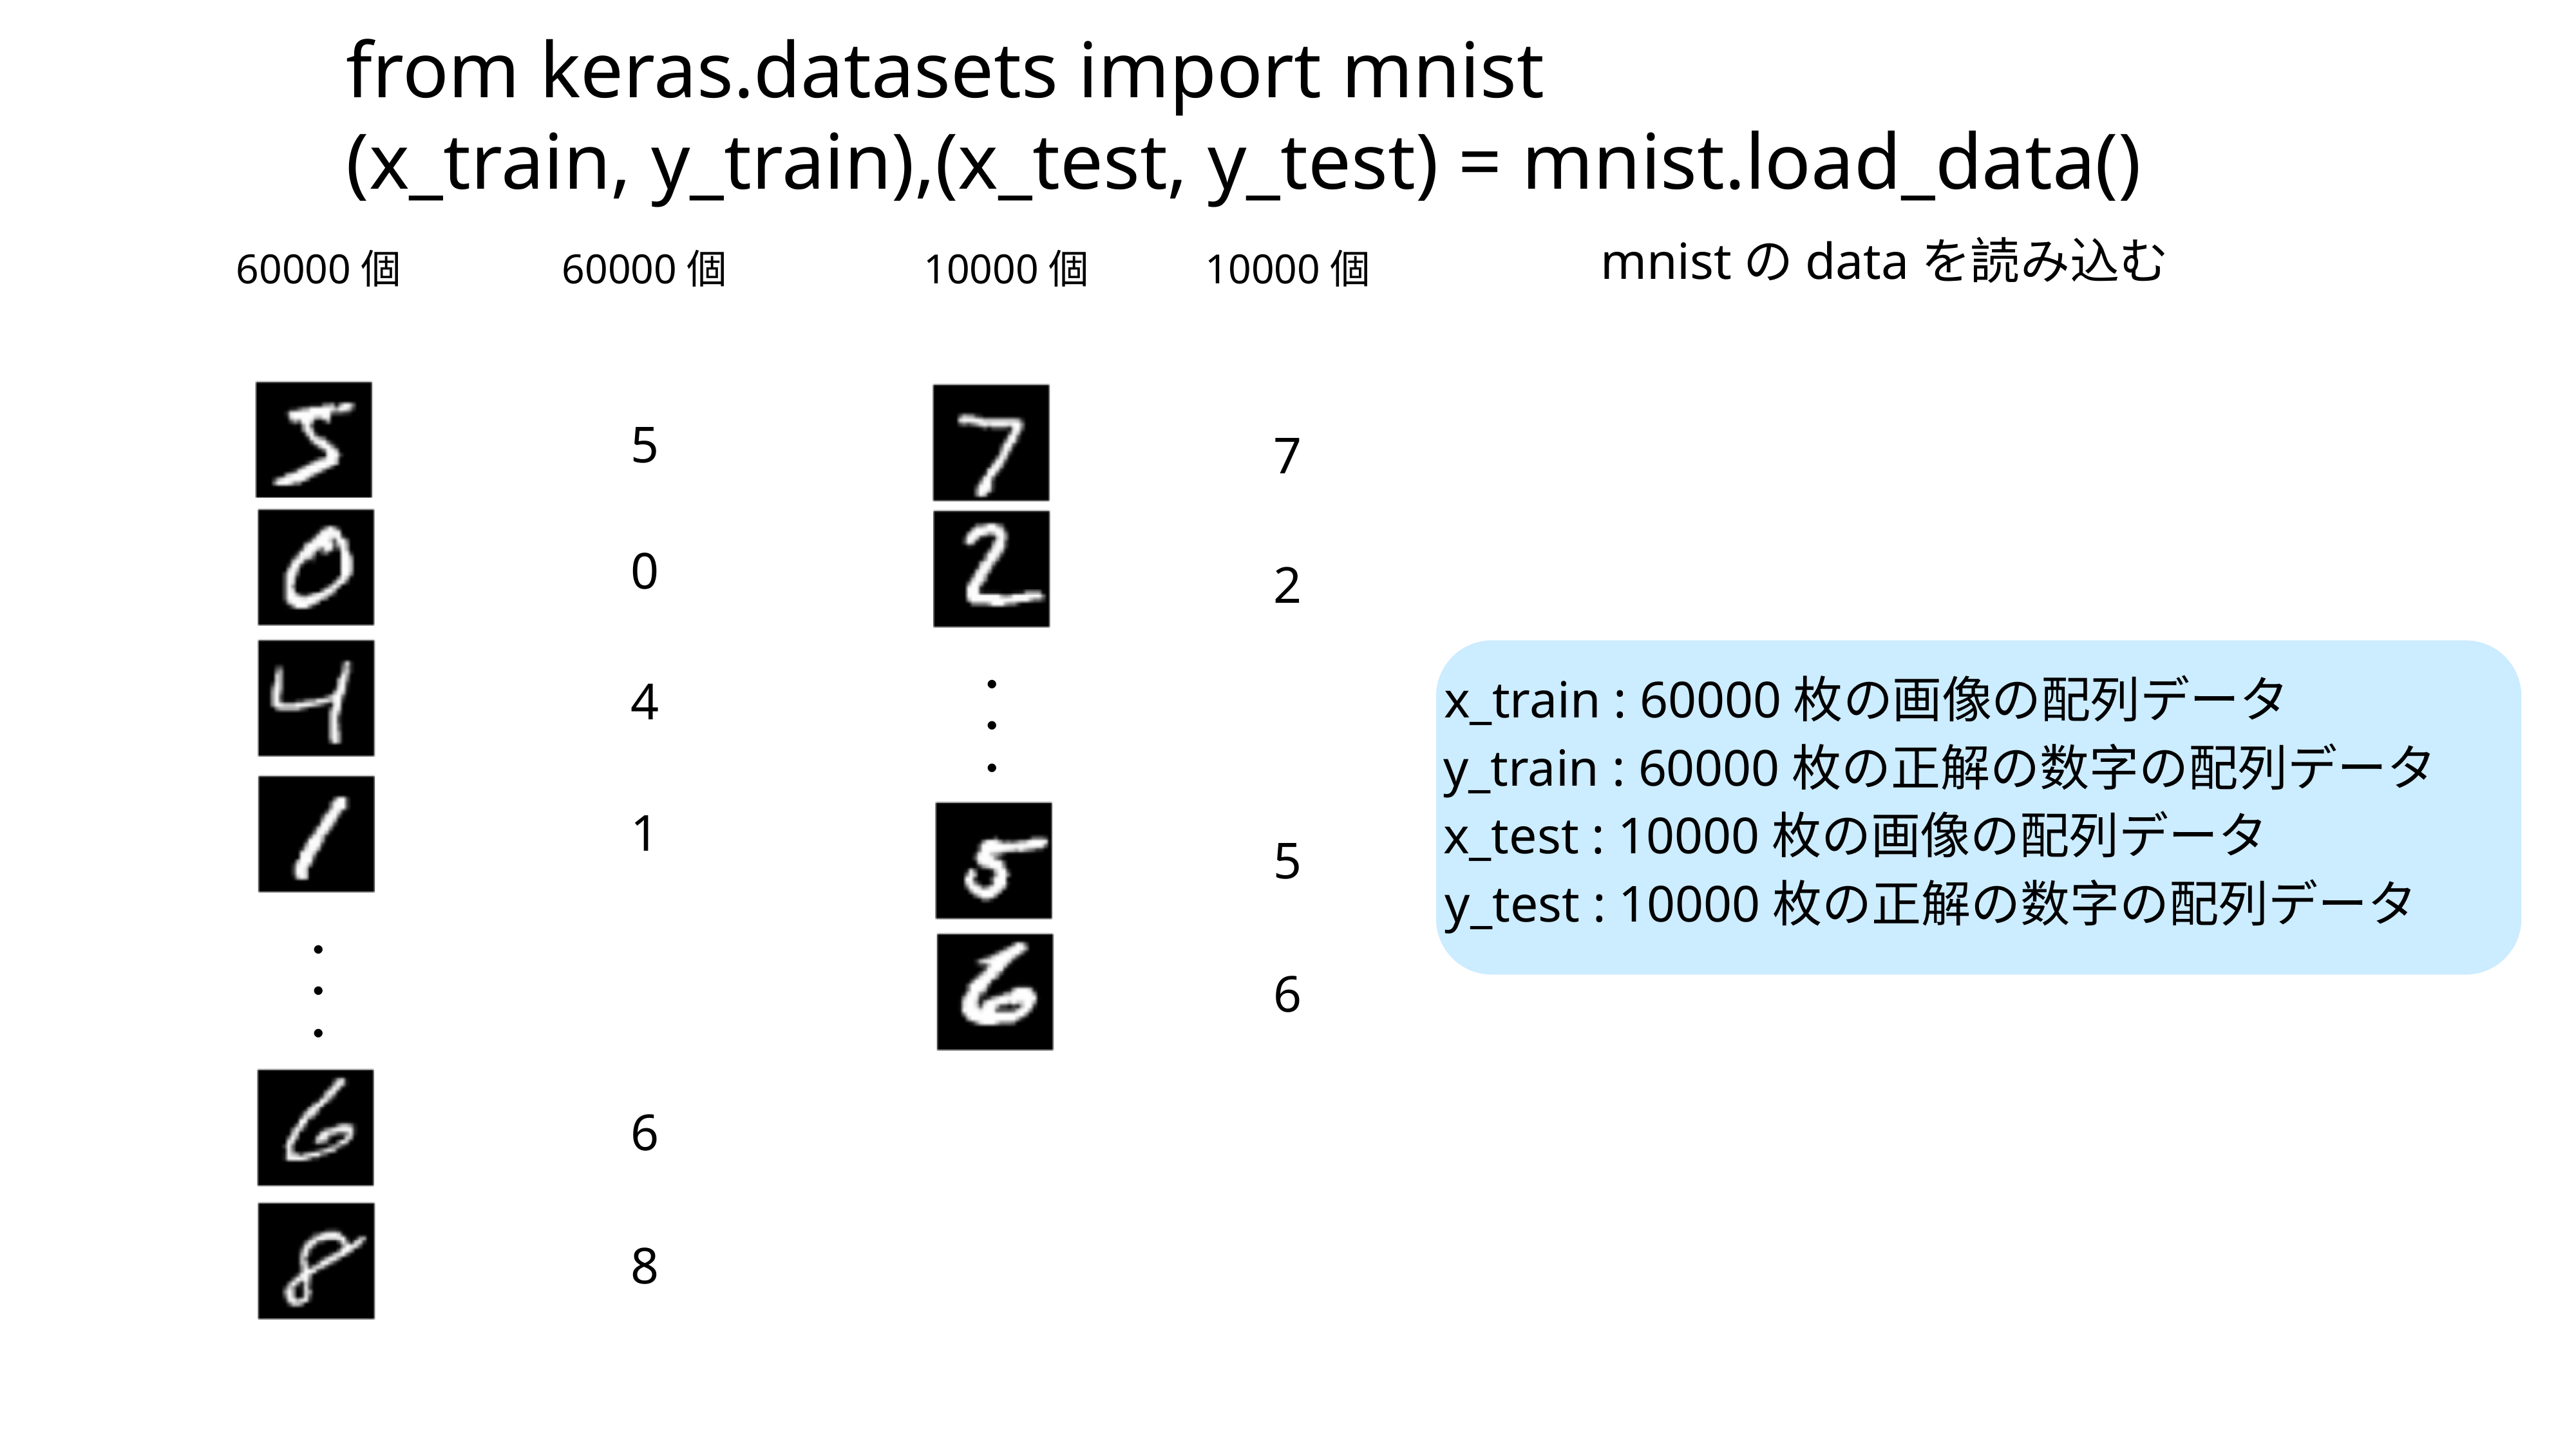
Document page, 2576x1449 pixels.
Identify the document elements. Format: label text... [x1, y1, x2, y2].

text_box 5 [1268, 824, 1308, 895]
text_box 6 [625, 1095, 665, 1166]
text_box x_test : 10000枚の画像の配列データ [1437, 799, 2273, 869]
text_box x_train : 60000枚の画像の配列データ [1438, 663, 2295, 730]
text_box ・ [967, 737, 1018, 791]
text_box ・ [967, 695, 1018, 737]
text_box [1435, 640, 2522, 975]
text_box 10000個 [1200, 238, 1376, 297]
text_box ・ [293, 960, 345, 1003]
text_box 7 [1268, 419, 1308, 489]
text_box 10000個 [918, 238, 1095, 297]
text_box ・ [967, 654, 1018, 695]
text_box from keras.datasets import mnist (x_train, y_train),(x_test, y_test) = mnist.load_data() [341, 15, 2148, 210]
text_box ・ [293, 920, 345, 960]
text_box 60000個 [231, 238, 407, 297]
text_box 0 [625, 534, 665, 605]
picture [922, 791, 1066, 1057]
picture [247, 361, 386, 910]
picture [925, 377, 1061, 636]
text_box 6 [1268, 957, 1308, 1028]
text_box 1 [625, 796, 665, 867]
text_box 5 [625, 408, 665, 478]
text_box y_train : 60000枚の正解の数字の配列データ [1438, 730, 2443, 801]
picture [245, 1061, 385, 1334]
text_box mnistのdataを読み込む [1595, 224, 2175, 295]
text_box y_test : 10000枚の正解の数字の配列データ [1439, 866, 2423, 937]
text_box 4 [625, 665, 665, 735]
text_box 60000個 [556, 238, 733, 297]
text_box 2 [1268, 548, 1308, 619]
text_box ・ [293, 1003, 345, 1061]
text_box 8 [625, 1229, 665, 1300]
